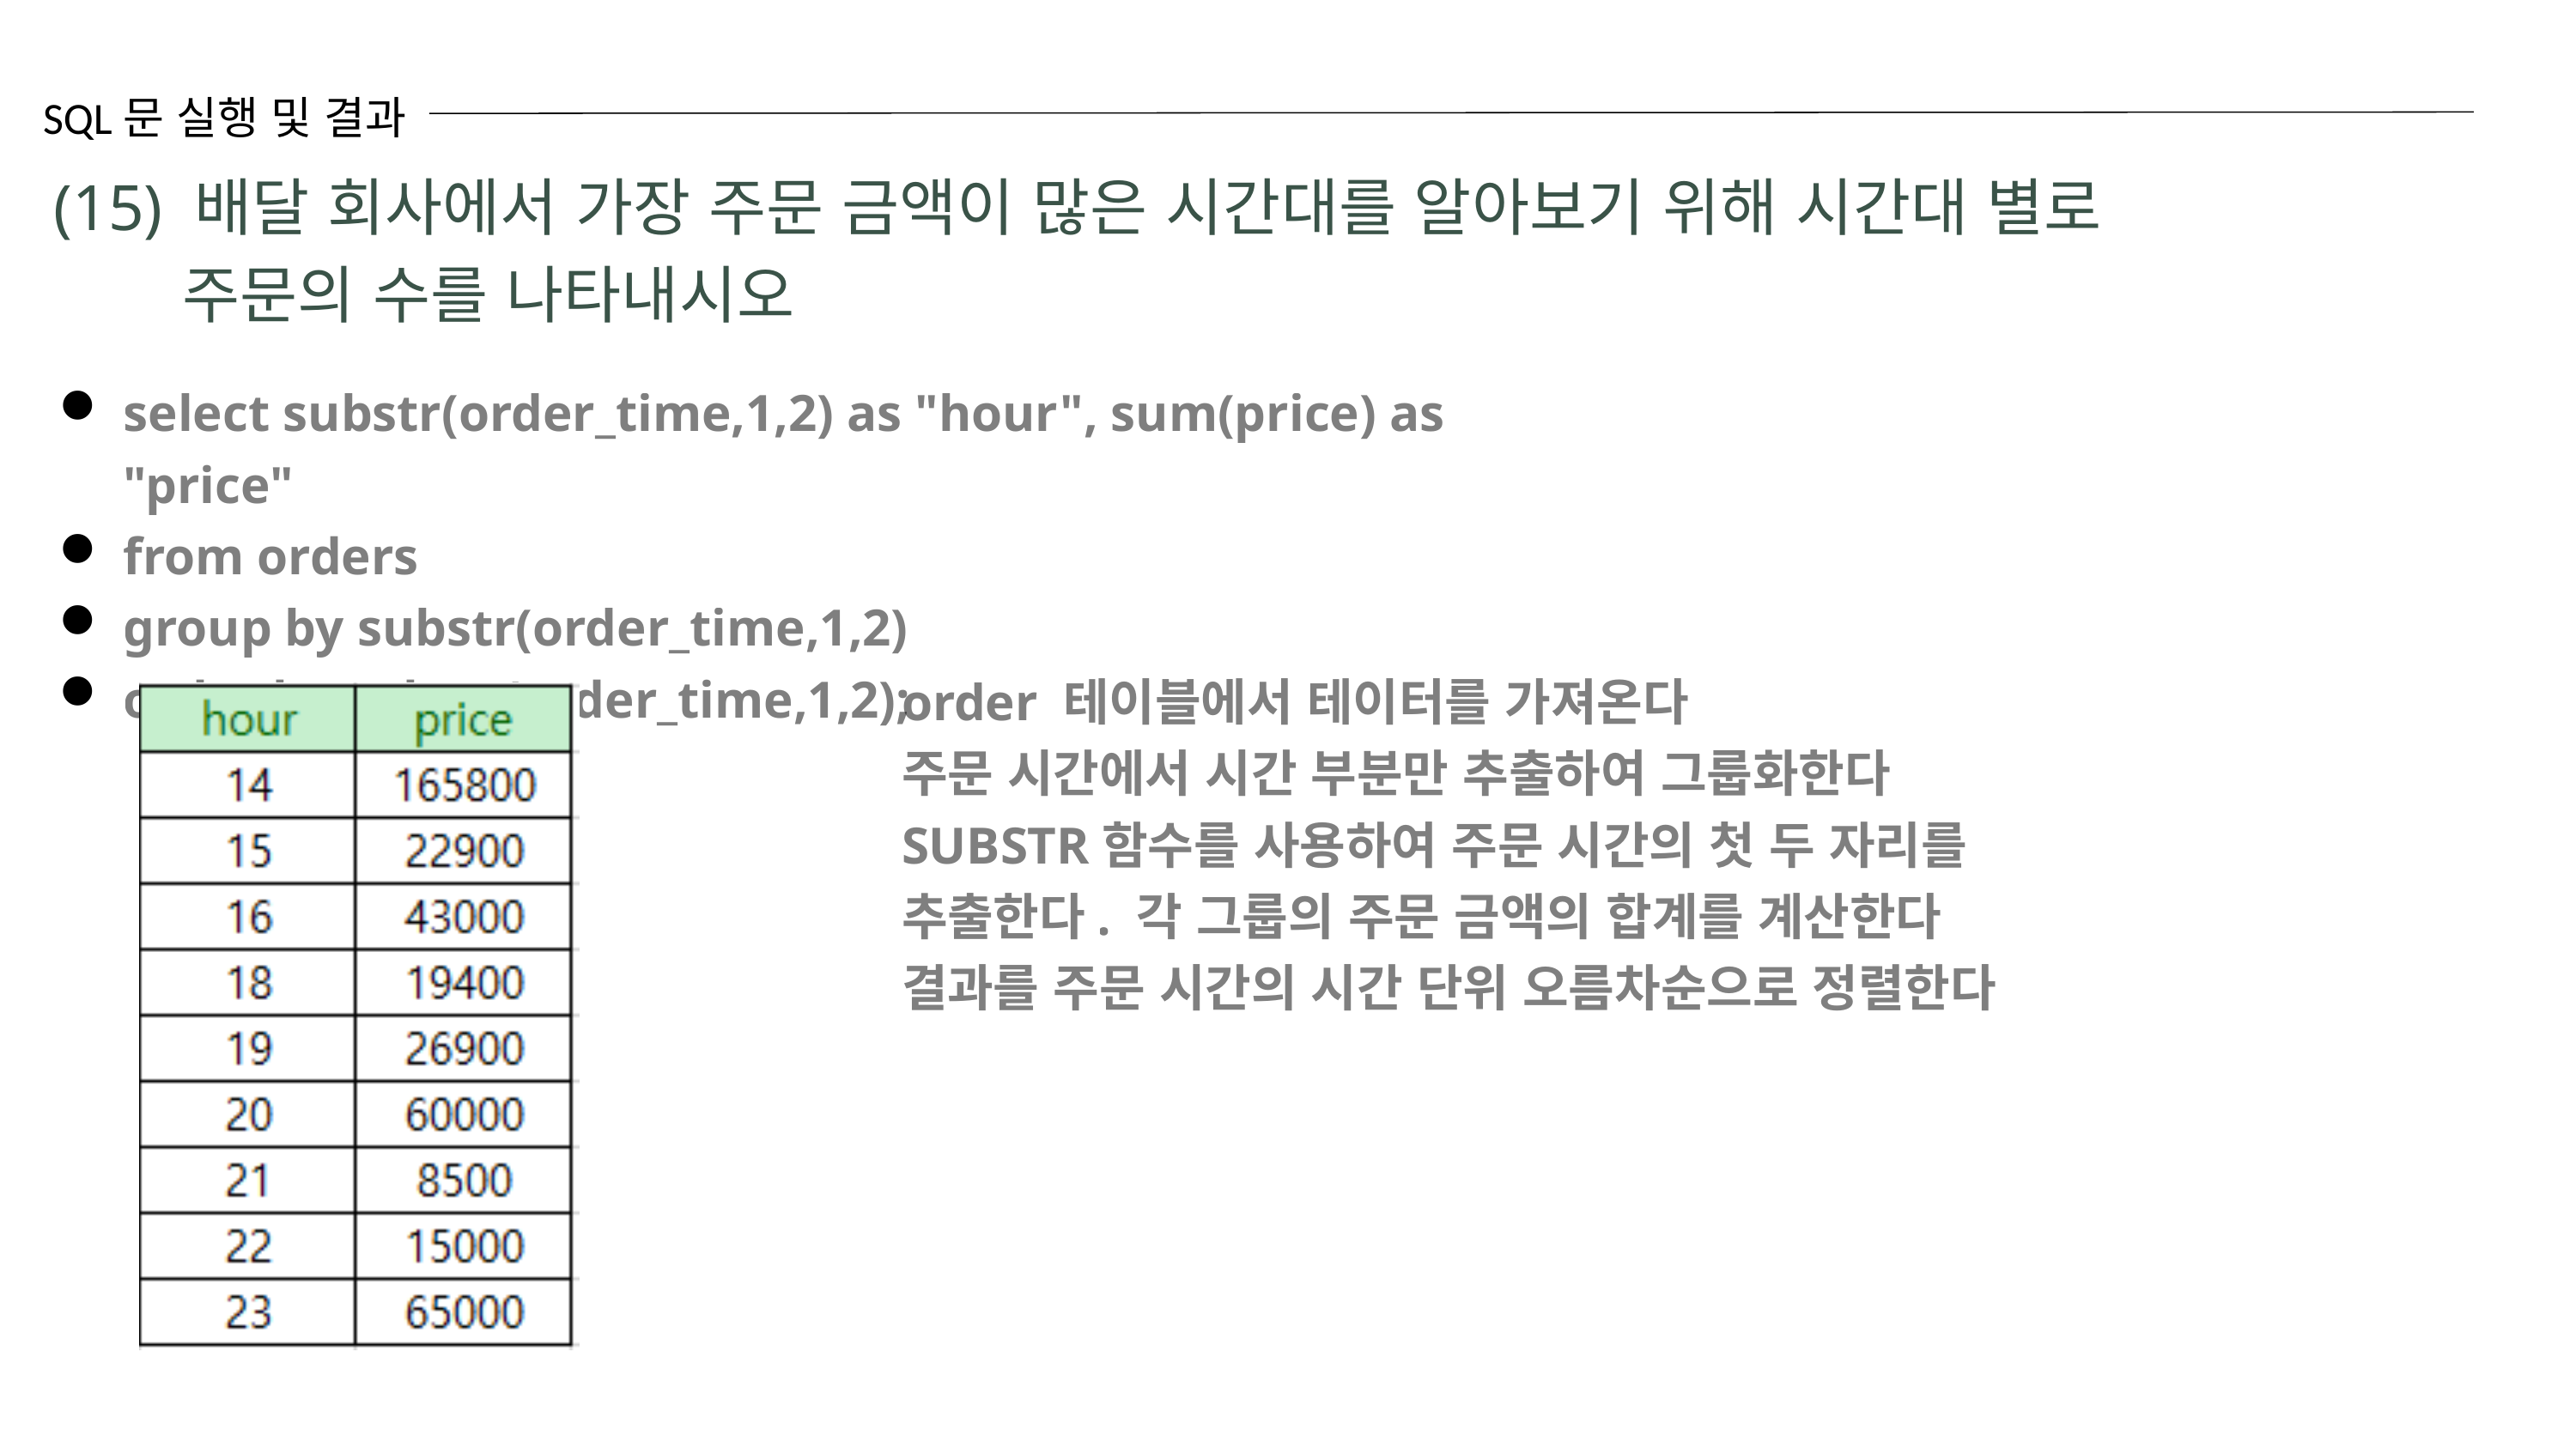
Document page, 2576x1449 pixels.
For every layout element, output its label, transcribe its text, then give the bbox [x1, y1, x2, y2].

text_box select substr(order_time,1,2) as "hour", sum(price) as "price" from orders group by substr(order_time,1,2) order by substr(order_time,1,2); [58, 370, 1578, 728]
text_box (15) 배달 회사에서 가장 주문 금액이 많은 시간대를 알아보기 위해 시간대 별로 주문의 수를 나타내시오 [53, 155, 2533, 331]
picture [139, 682, 580, 1351]
text_box order 테이블에서 테이터를 가져온다 주문 시간에서 시간 부분만 추출하여 그룹화한다 SUBSTR함수를 사용하여 주문 시간의 첫 두 자리를 추출한다. 각 그룹의 주문 금액의 합계를 계산한다 결과를 주문 시간의 시간 단위 오름차순으로 정렬한다 [902, 658, 2139, 1017]
text_box SQL문 실행 및 결과 [42, 80, 440, 143]
